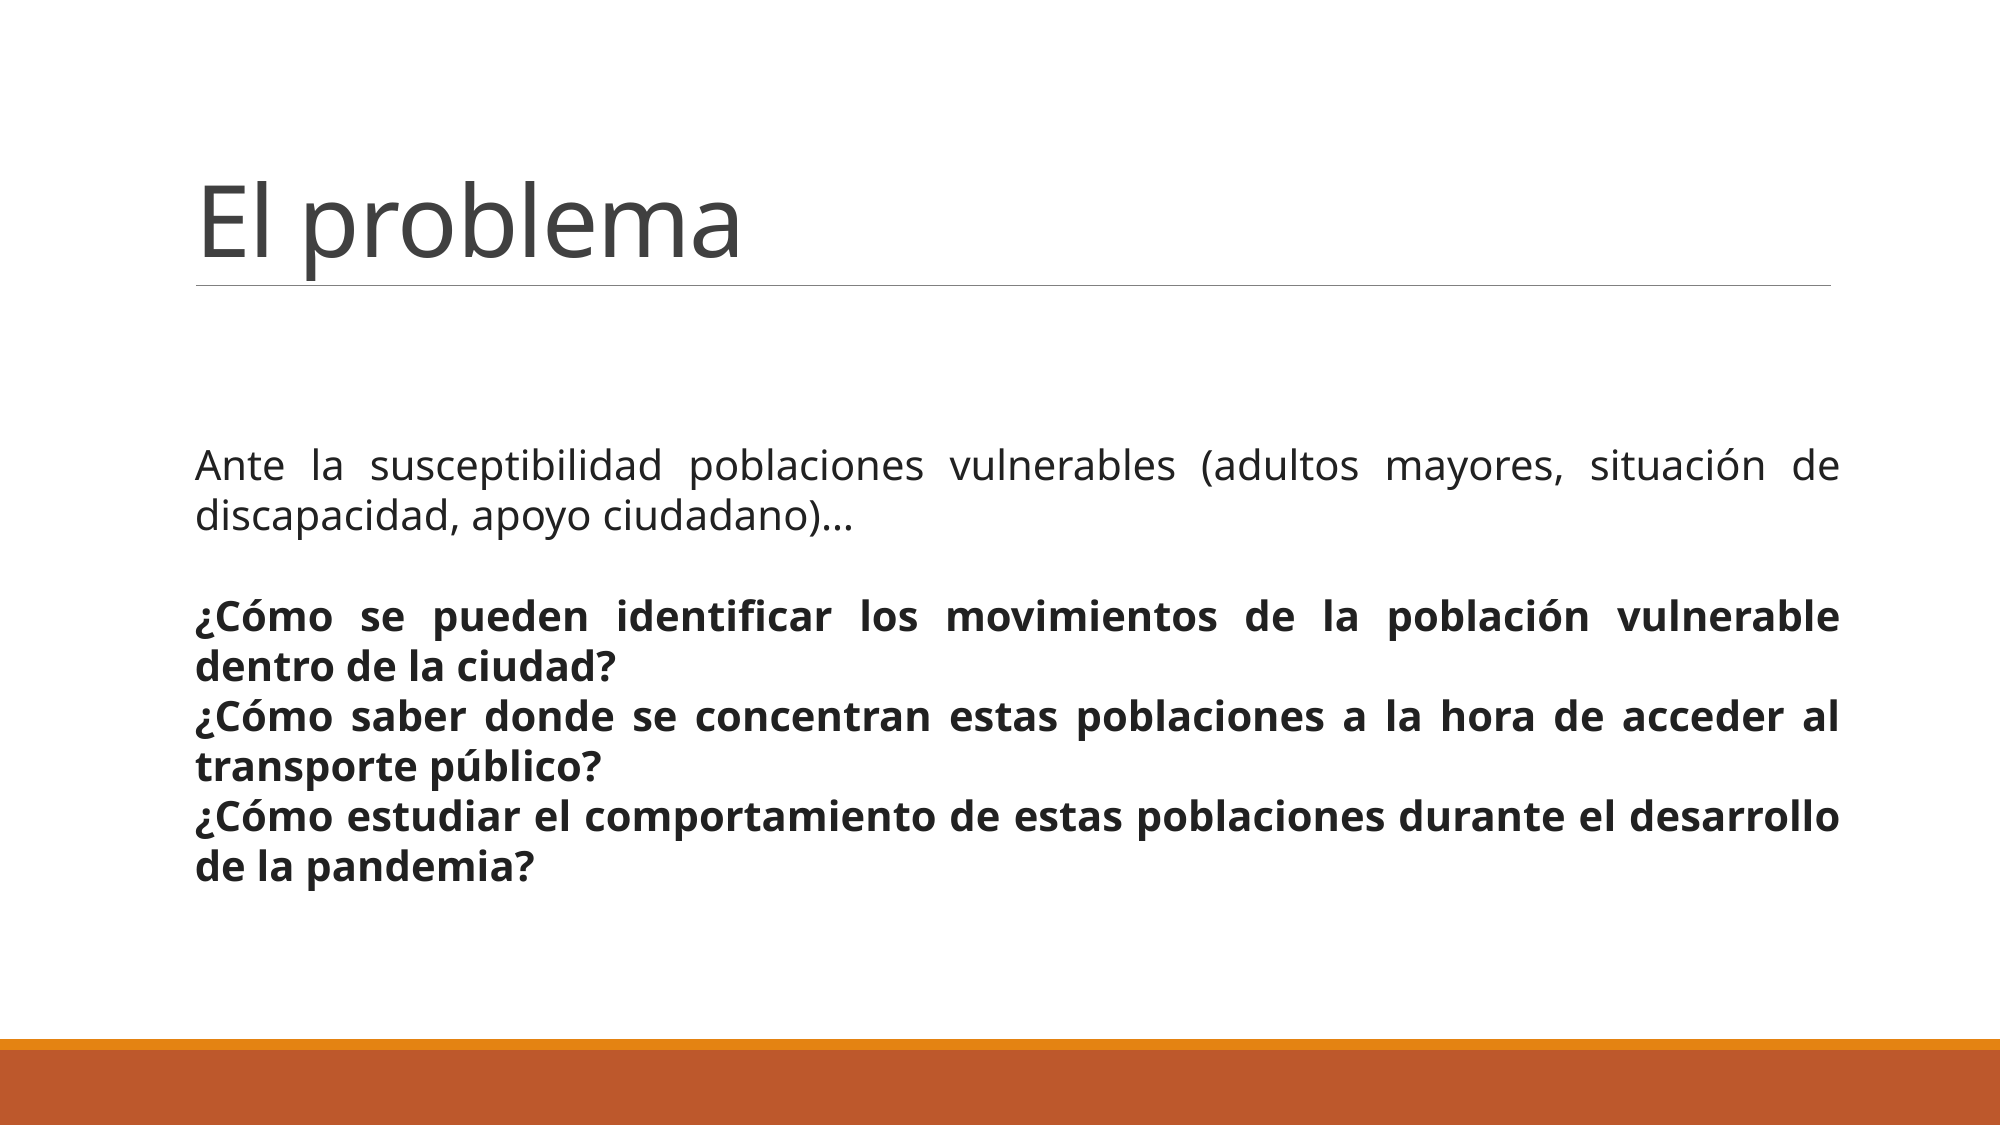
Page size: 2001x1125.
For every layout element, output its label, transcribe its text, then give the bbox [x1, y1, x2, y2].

text_box Ante la susceptibilidad poblaciones vulnerables (adultos mayores, situación de discapacidad, apoyo ciudadano)… ¿Cómo se pueden identificar los movimientos de la población vulnerable dentro de la ciudad? ¿Cómo saber donde se concentran estas poblaciones a la hora de acceder al transporte público? ¿Cómo estudiar el comportamiento de estas poblaciones durante el desarrollo de la pandemia? [180, 431, 1857, 897]
title El problema [180, 47, 1830, 285]
